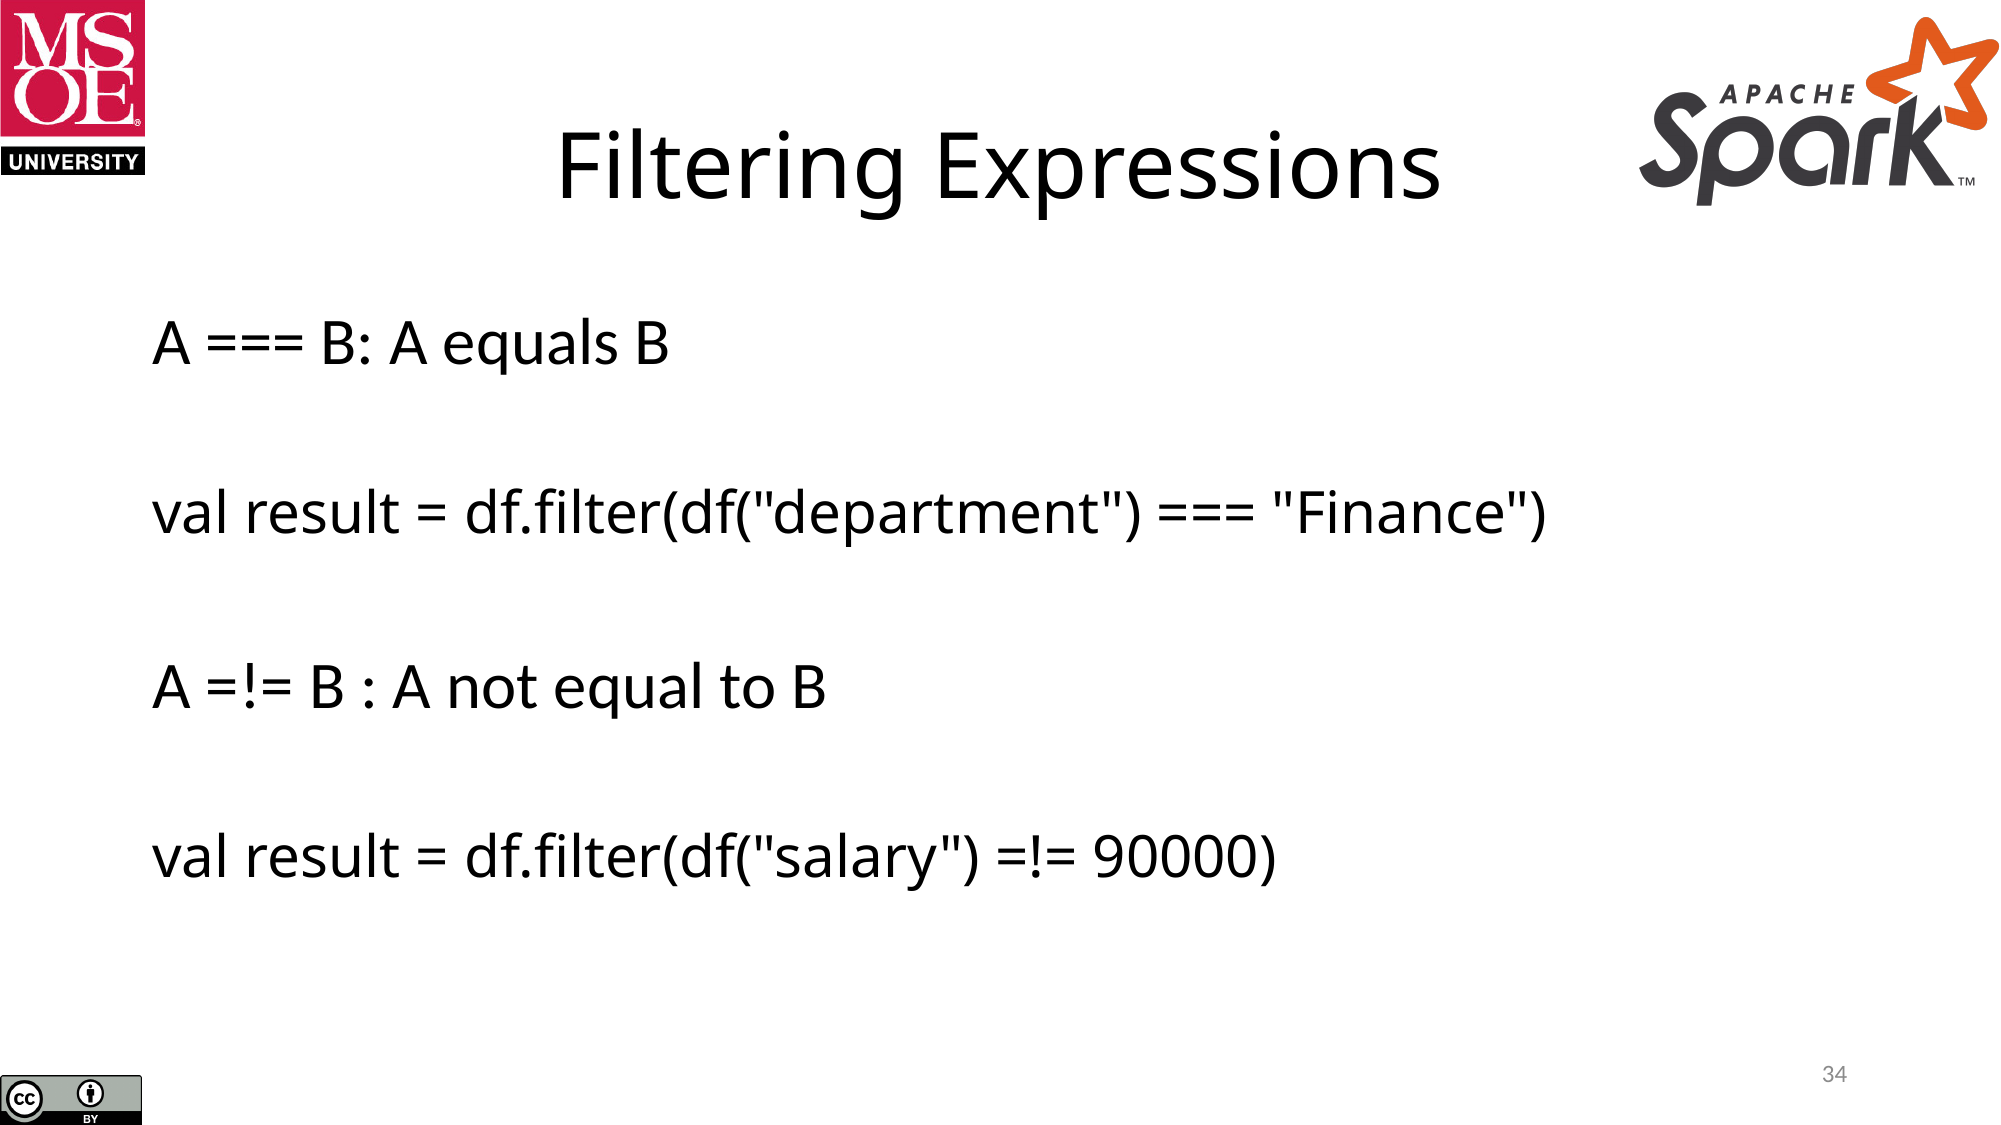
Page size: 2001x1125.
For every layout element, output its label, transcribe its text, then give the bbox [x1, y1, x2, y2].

picture [0, 0, 145, 175]
picture [1638, 17, 2000, 206]
picture [0, 1075, 142, 1125]
list A === B: A equals B val result = df.filter(df("department") === "Finance") A =!= B : A not equal to B val result = df.filter(df("salary") =!= 90000) [137, 299, 1863, 1014]
title Filtering Expressions [137, 59, 1863, 278]
slide_number 34 [1412, 1042, 1863, 1103]
